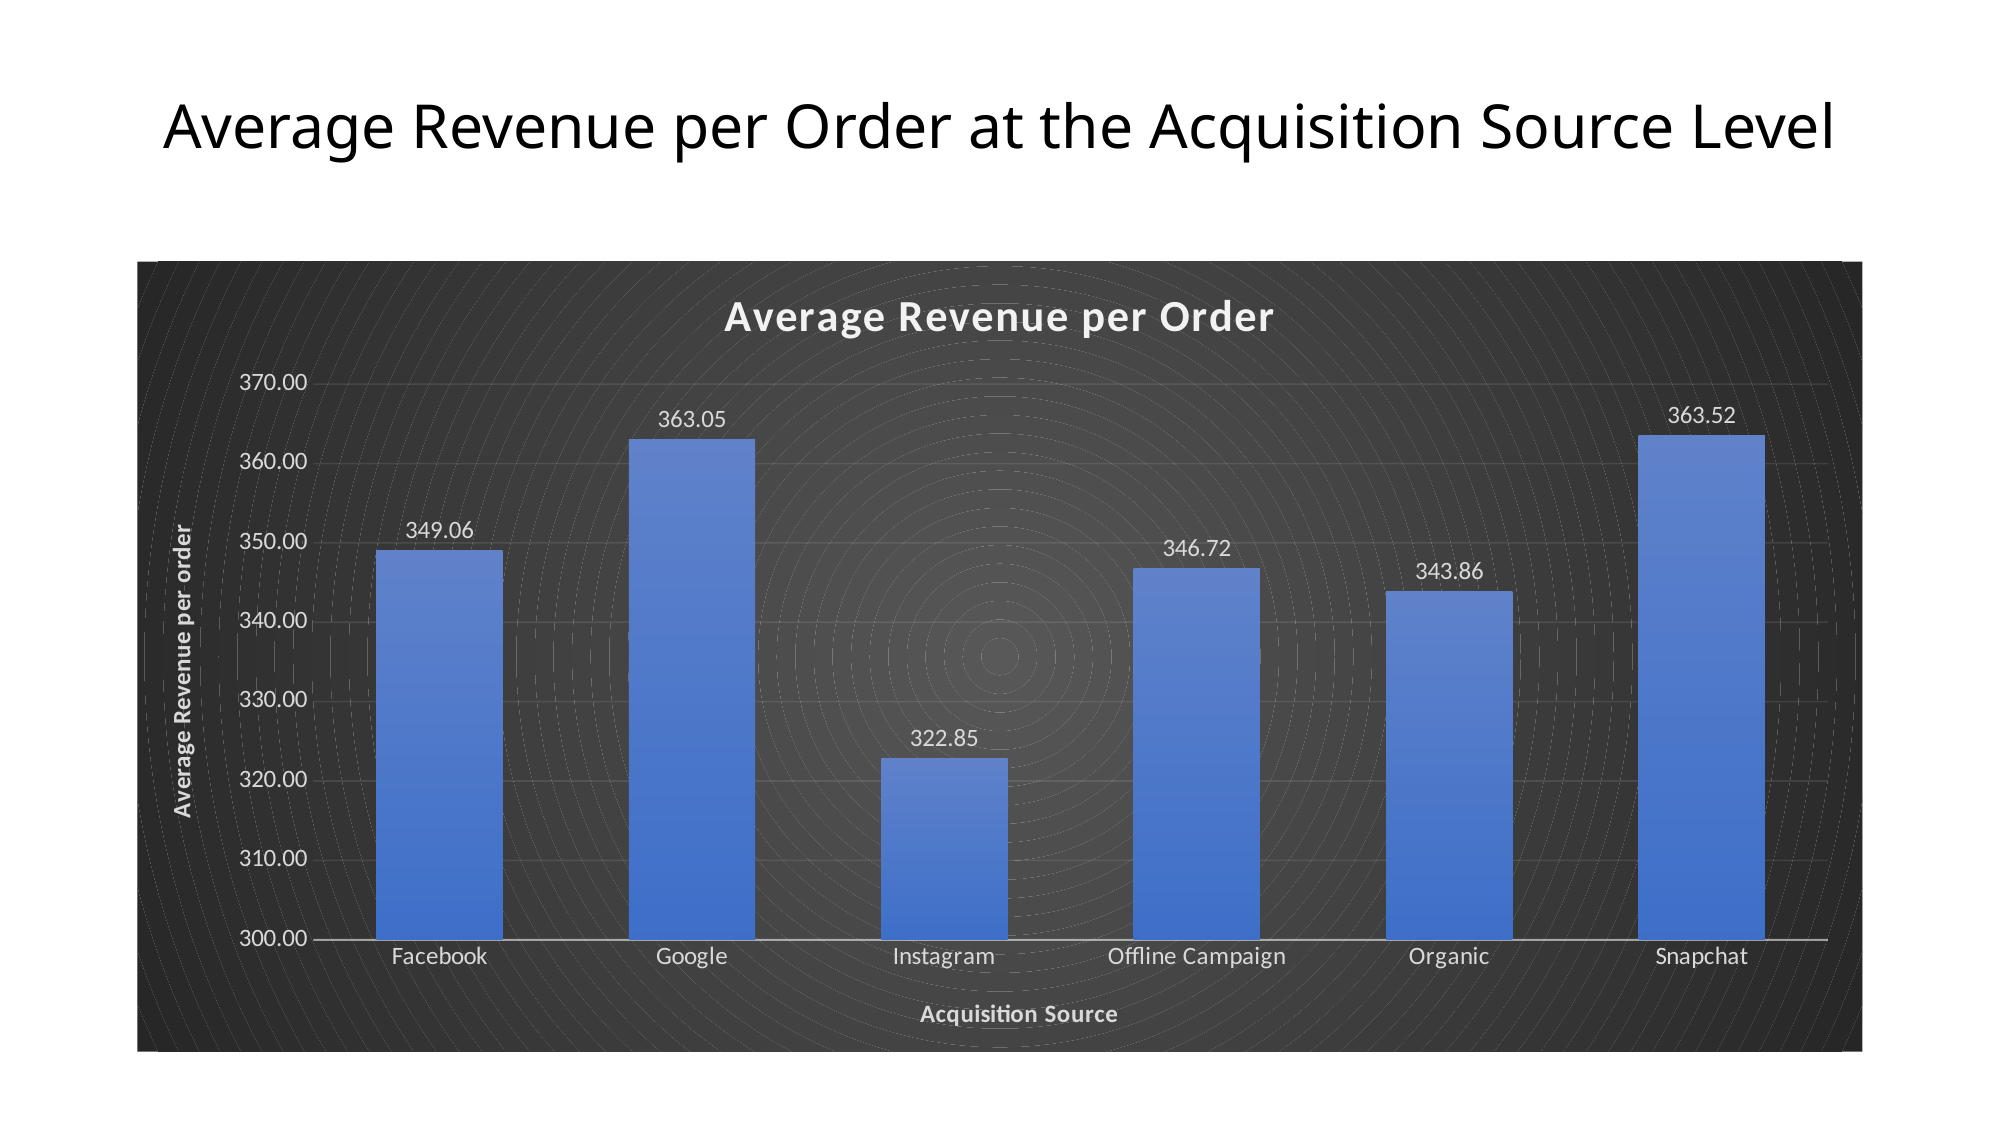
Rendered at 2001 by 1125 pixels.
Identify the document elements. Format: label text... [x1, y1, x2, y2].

title Average Revenue per Order at the Acquisition Source Level [137, 59, 1863, 199]
chart [137, 261, 1863, 1052]
